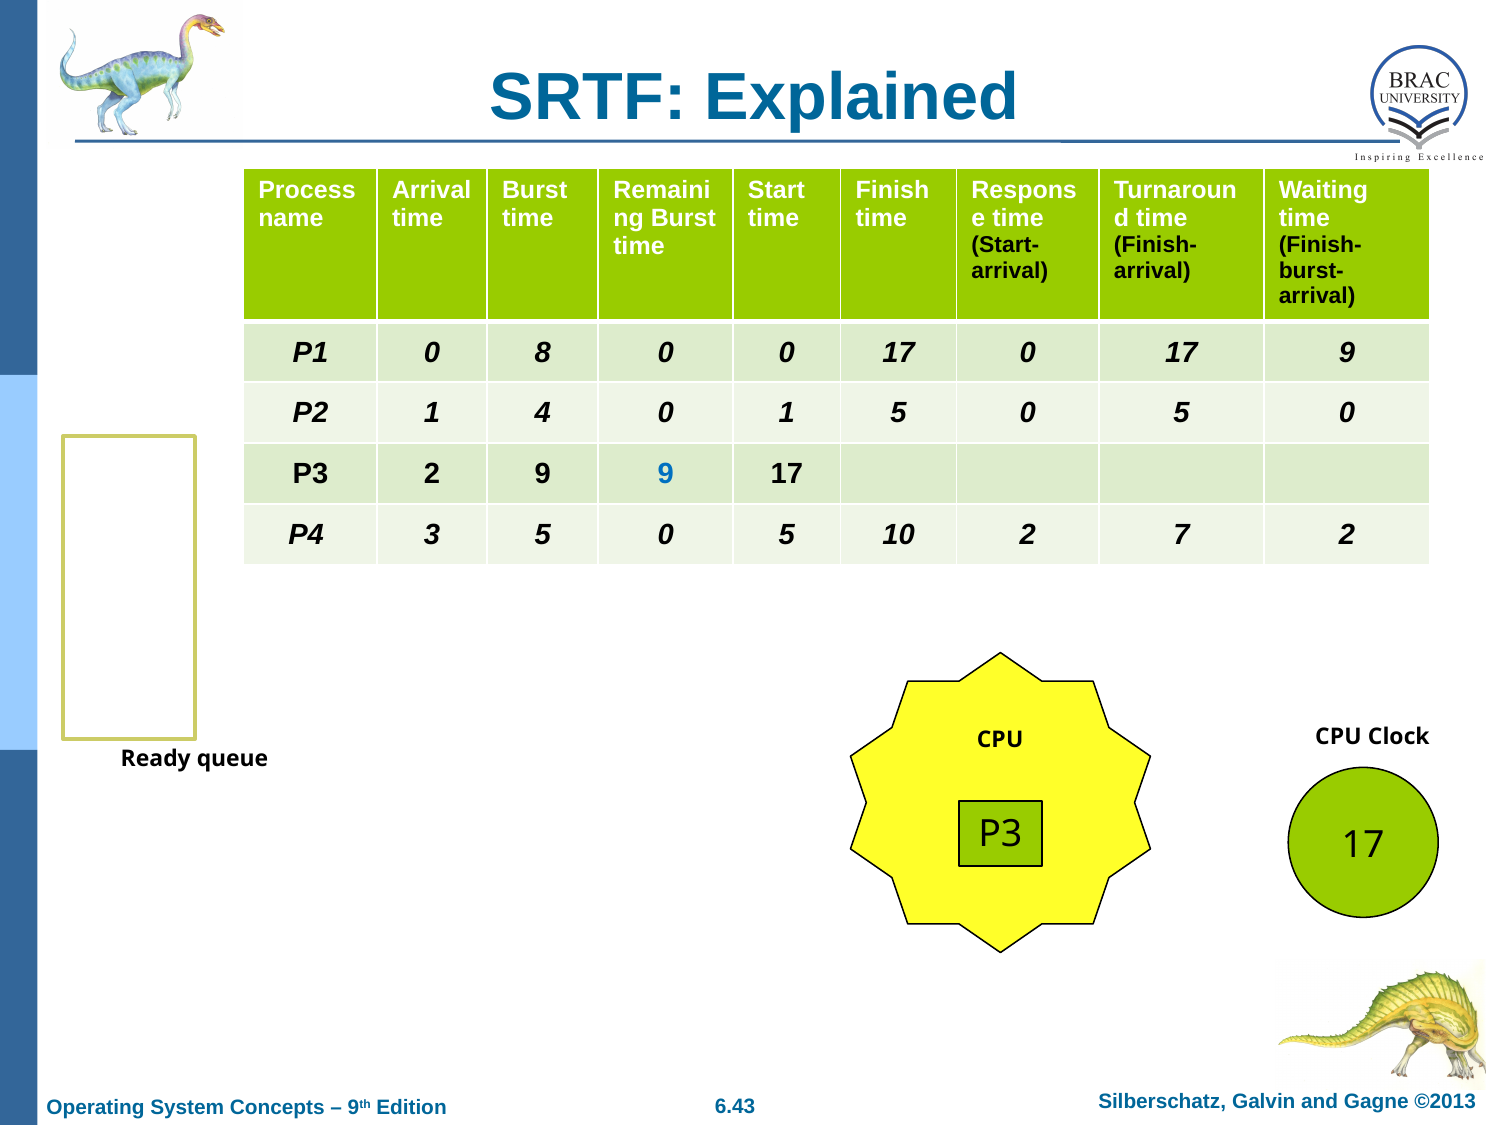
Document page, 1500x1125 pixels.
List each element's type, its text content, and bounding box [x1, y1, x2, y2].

table_cell 17 [1100, 324, 1263, 381]
table_header Arrival time [378, 169, 486, 319]
table_cell 17 [734, 444, 840, 503]
text_box [850, 652, 1151, 953]
table_cell P1 [244, 324, 376, 381]
text_box CPU [962, 717, 1039, 760]
table_cell 17 [841, 324, 956, 381]
table_cell 9 [599, 444, 732, 503]
text_box 17 [1288, 767, 1439, 918]
table_cell 8 [488, 324, 597, 381]
table_header Waiting time (Finish-burst-arrival) [1265, 169, 1429, 319]
table_cell [1265, 444, 1429, 503]
table_header Process name [244, 169, 376, 319]
table_cell 0 [599, 505, 732, 564]
table_cell 0 [957, 383, 1098, 442]
table_header Response time (Start-arrival) [957, 169, 1098, 319]
table_cell 2 [378, 444, 486, 503]
table_cell 5 [734, 505, 840, 564]
title SRTF: Explained [132, 45, 1378, 141]
table_cell 5 [488, 505, 597, 564]
table_header Remaining Burst time [599, 169, 732, 319]
text_box [61, 434, 197, 741]
table_cell 1 [378, 383, 486, 442]
table_cell 9 [488, 444, 597, 503]
table_cell 5 [1100, 383, 1263, 442]
table_cell 10 [841, 505, 956, 564]
picture [1355, 45, 1483, 162]
table_cell 4 [488, 383, 597, 442]
table_cell 0 [1265, 383, 1429, 442]
table_header Turnaround time (Finish-arrival) [1100, 169, 1263, 319]
table_cell [841, 444, 956, 503]
text_box P3 [959, 800, 1042, 866]
picture [46, 0, 243, 149]
table_cell 2 [957, 505, 1098, 564]
table_cell [957, 444, 1098, 503]
table_cell 5 [841, 383, 956, 442]
table_cell 3 [378, 505, 486, 564]
table_cell 2 [1265, 505, 1429, 564]
text_box CPU Clock [1300, 714, 1445, 757]
table_cell P2 [244, 383, 376, 442]
table_cell P3 [244, 444, 376, 503]
table_cell 0 [378, 324, 486, 381]
table_cell P4 [244, 505, 376, 564]
table_cell 9 [1265, 324, 1429, 381]
table_cell 0 [599, 324, 732, 381]
table_cell 1 [734, 383, 840, 442]
table_cell 0 [734, 324, 840, 381]
table_cell 0 [599, 383, 732, 442]
table_cell 7 [1100, 505, 1263, 564]
picture [1275, 959, 1486, 1090]
table_header Finish time [841, 169, 956, 319]
table_cell [1100, 444, 1263, 503]
text_box Ready queue [105, 735, 284, 779]
table_cell 0 [957, 324, 1098, 381]
table_header Start time [734, 169, 840, 319]
table_header Burst time [488, 169, 597, 319]
